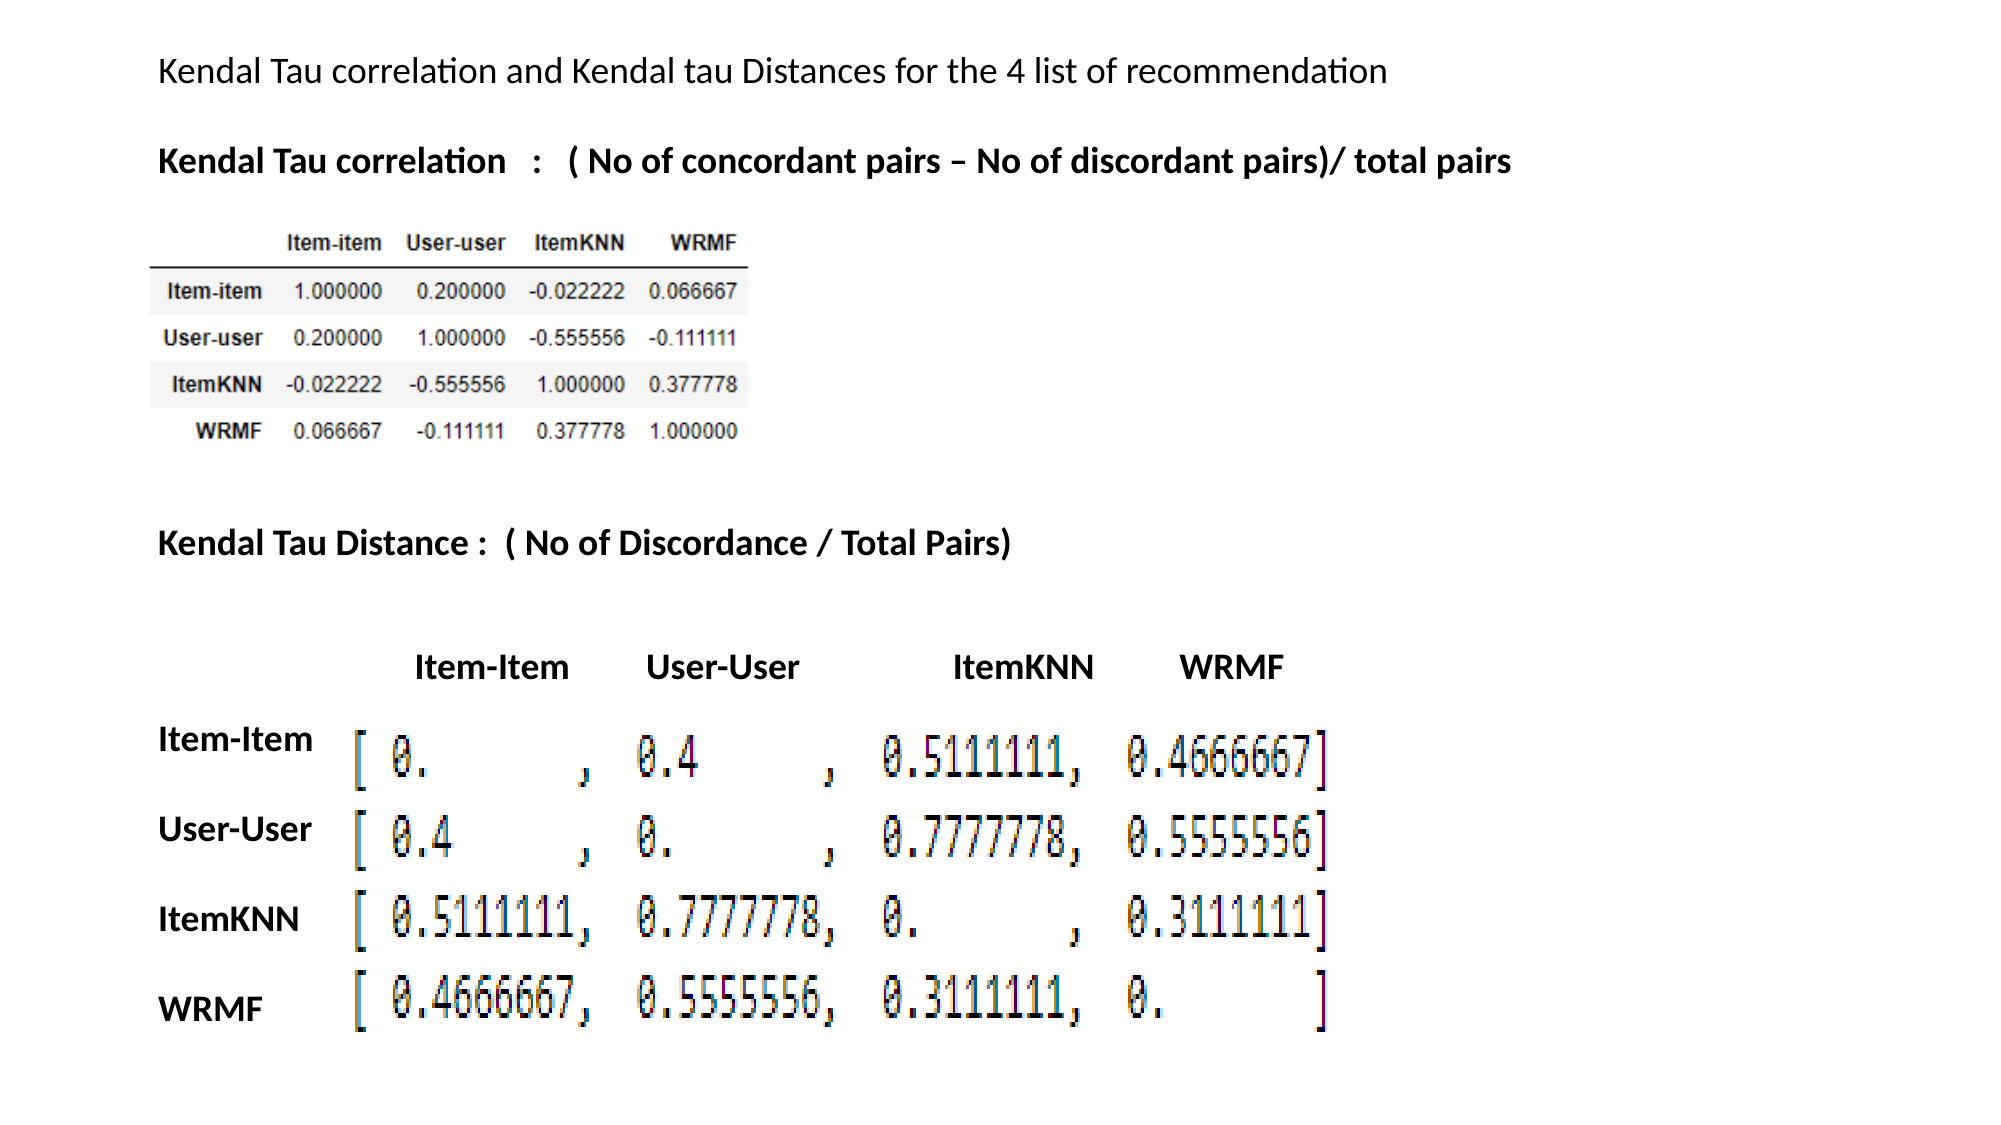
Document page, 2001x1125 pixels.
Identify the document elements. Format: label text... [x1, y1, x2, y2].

text_box Item-Item User-User ItemKNN WRMF [399, 634, 1363, 695]
picture [143, 222, 793, 466]
text_box Kendal Tau Distance : ( No of Discordance / Total Pairs) [143, 510, 1333, 571]
text_box Kendal Tau correlation and Kendal tau Distances for the 4 list of recommendation Kendal Tau correlation : ( No of concordant pairs – No of discordant pairs)/ total pairs [143, 39, 1833, 324]
picture [348, 721, 1333, 1051]
text_box Item-Item User-User ItemKNN WRMF [143, 706, 1107, 1036]
